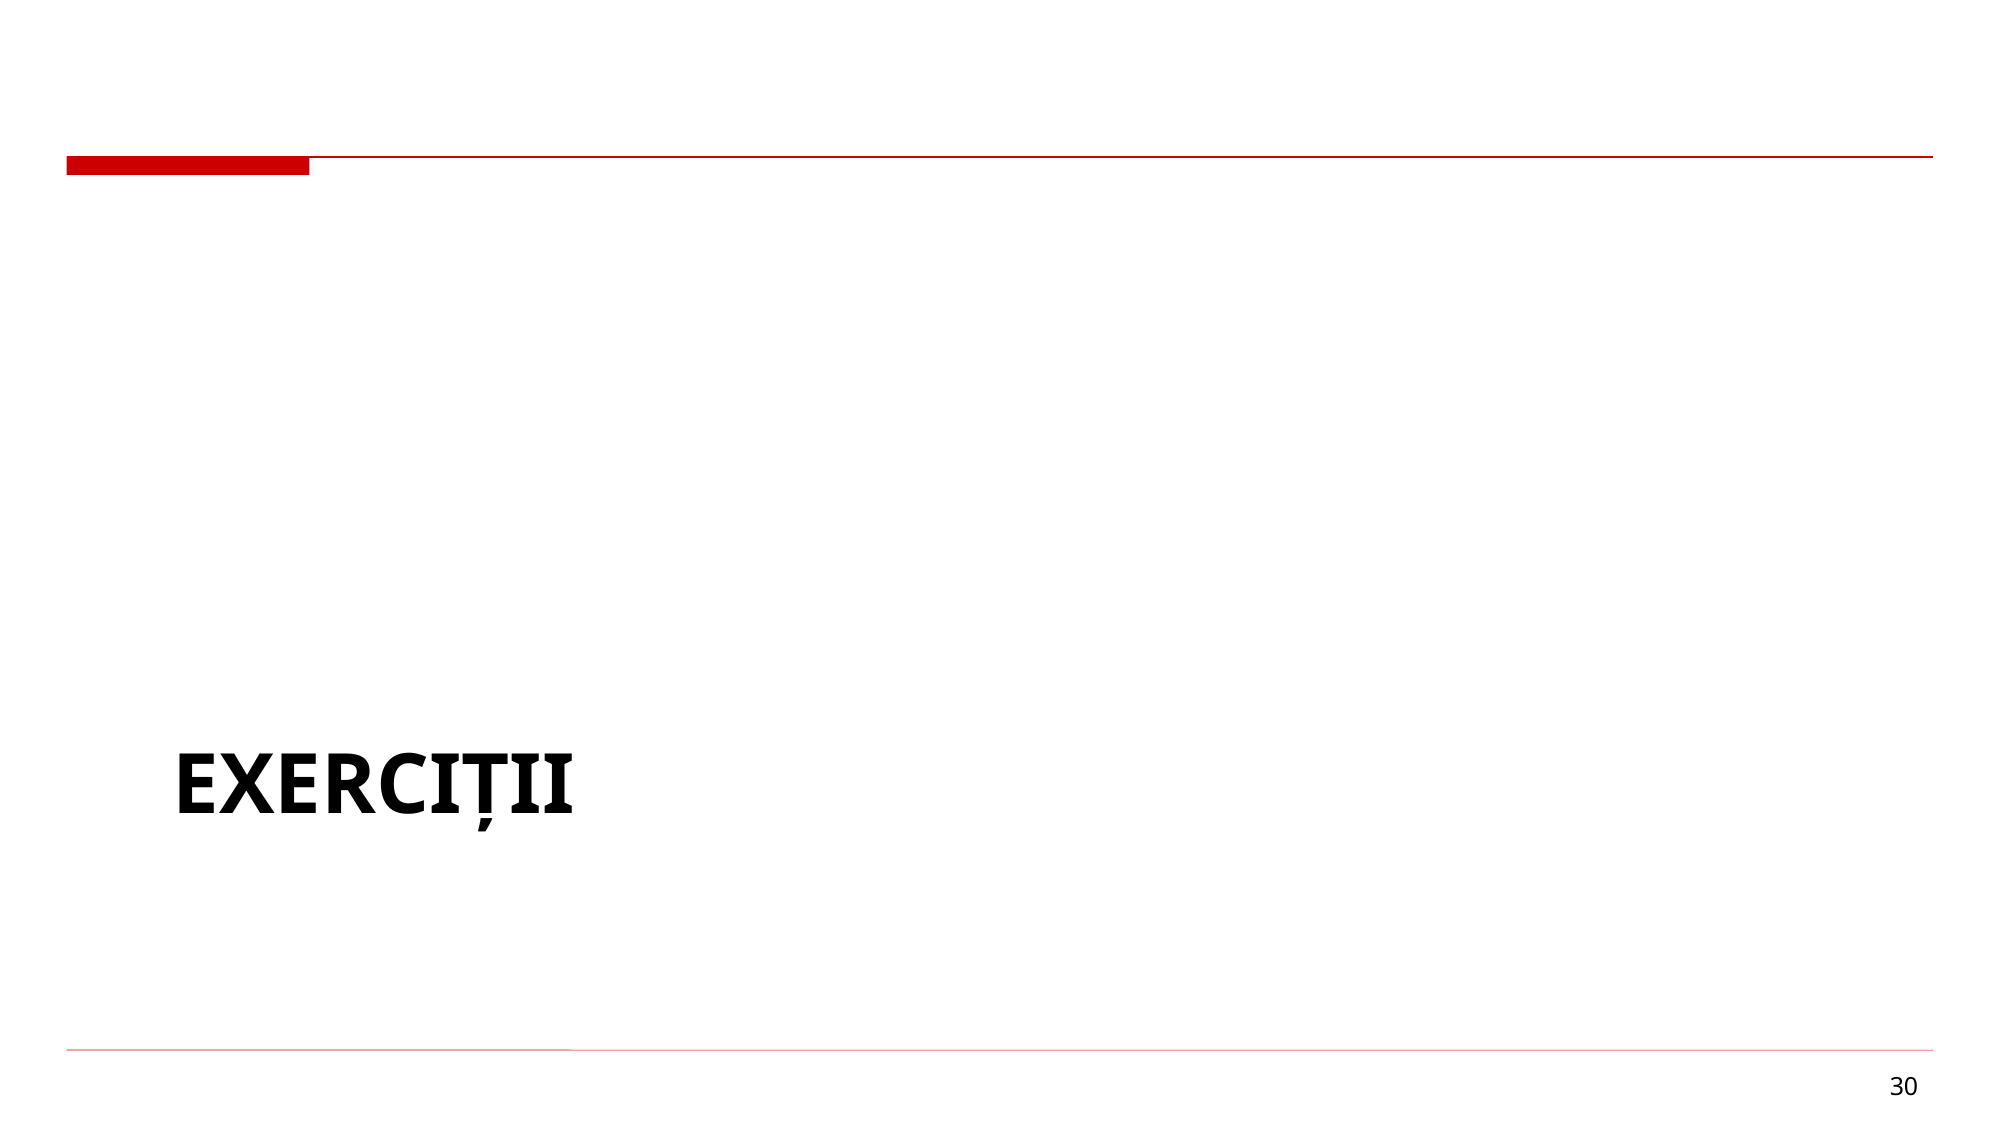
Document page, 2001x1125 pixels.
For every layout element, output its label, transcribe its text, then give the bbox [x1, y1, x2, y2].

title EXERCIȚII [157, 722, 1858, 947]
slide_number 30 [1833, 1062, 1934, 1113]
